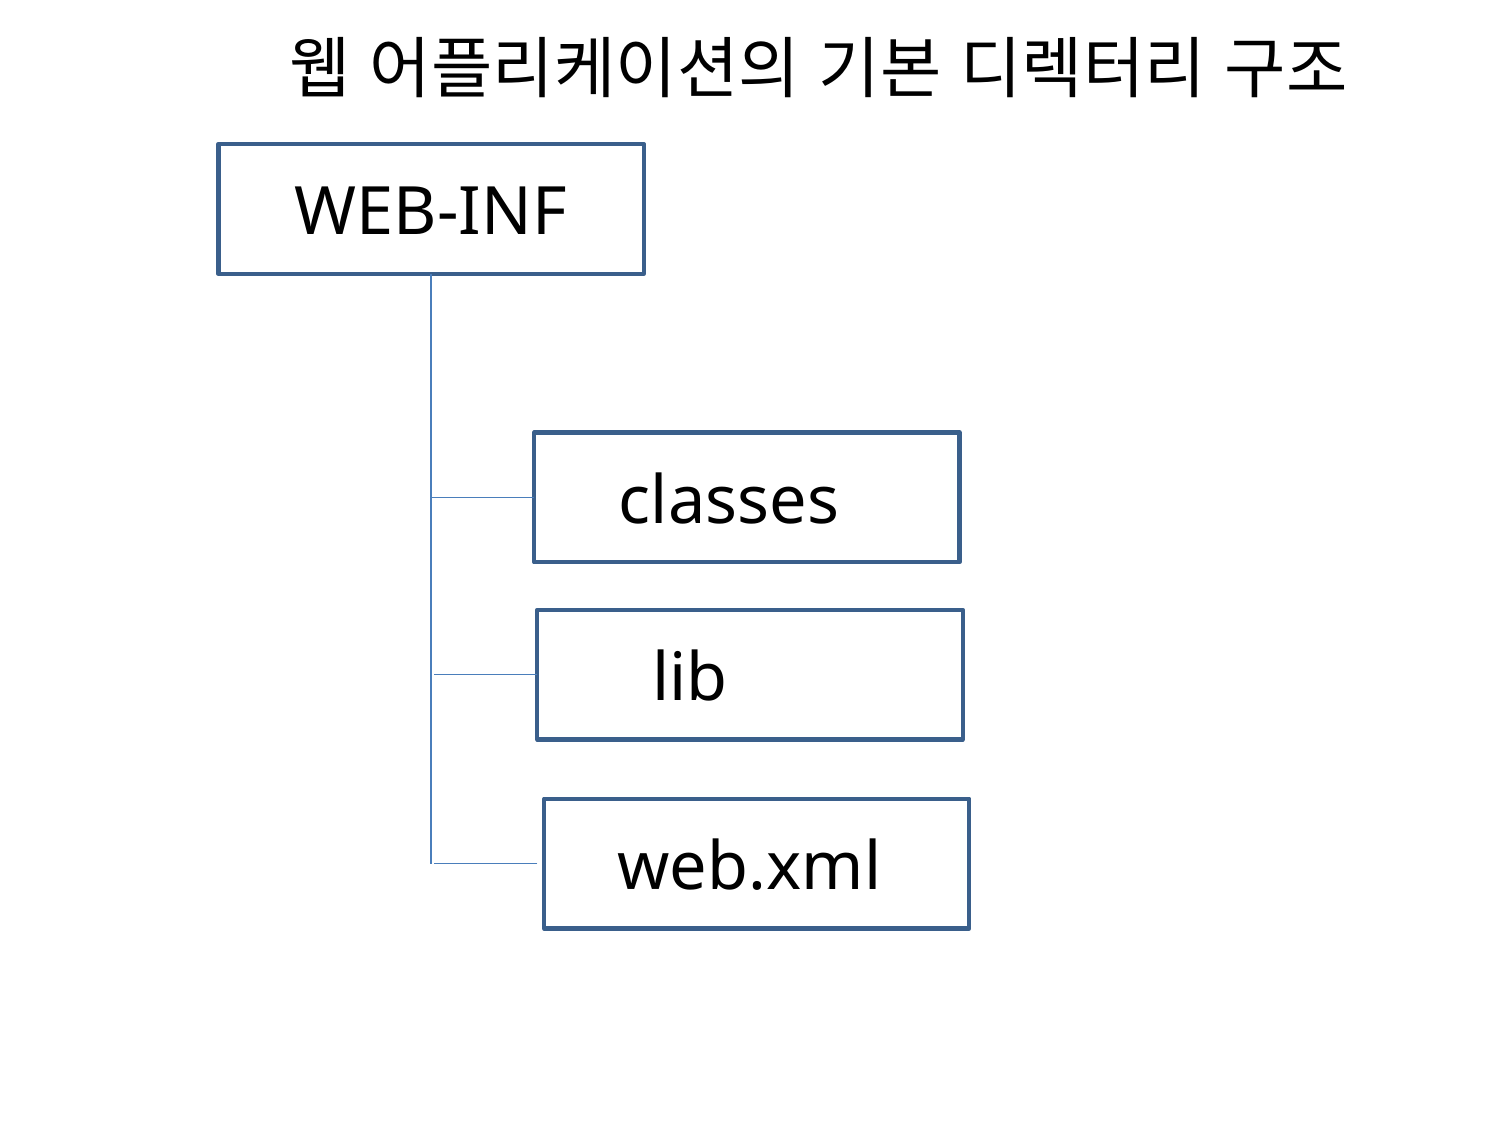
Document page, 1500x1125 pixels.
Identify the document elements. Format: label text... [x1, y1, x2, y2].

text_box [542, 797, 971, 931]
text_box web.xml [602, 815, 897, 911]
text_box [216, 142, 646, 276]
text_box classes [604, 449, 855, 545]
text_box [532, 430, 962, 564]
text_box lib [637, 626, 743, 722]
text_box WEB-INF [280, 160, 582, 256]
text_box 웹 어플리케이션의 기본 디렉터리 구조 [275, 18, 1364, 114]
text_box [535, 608, 965, 742]
